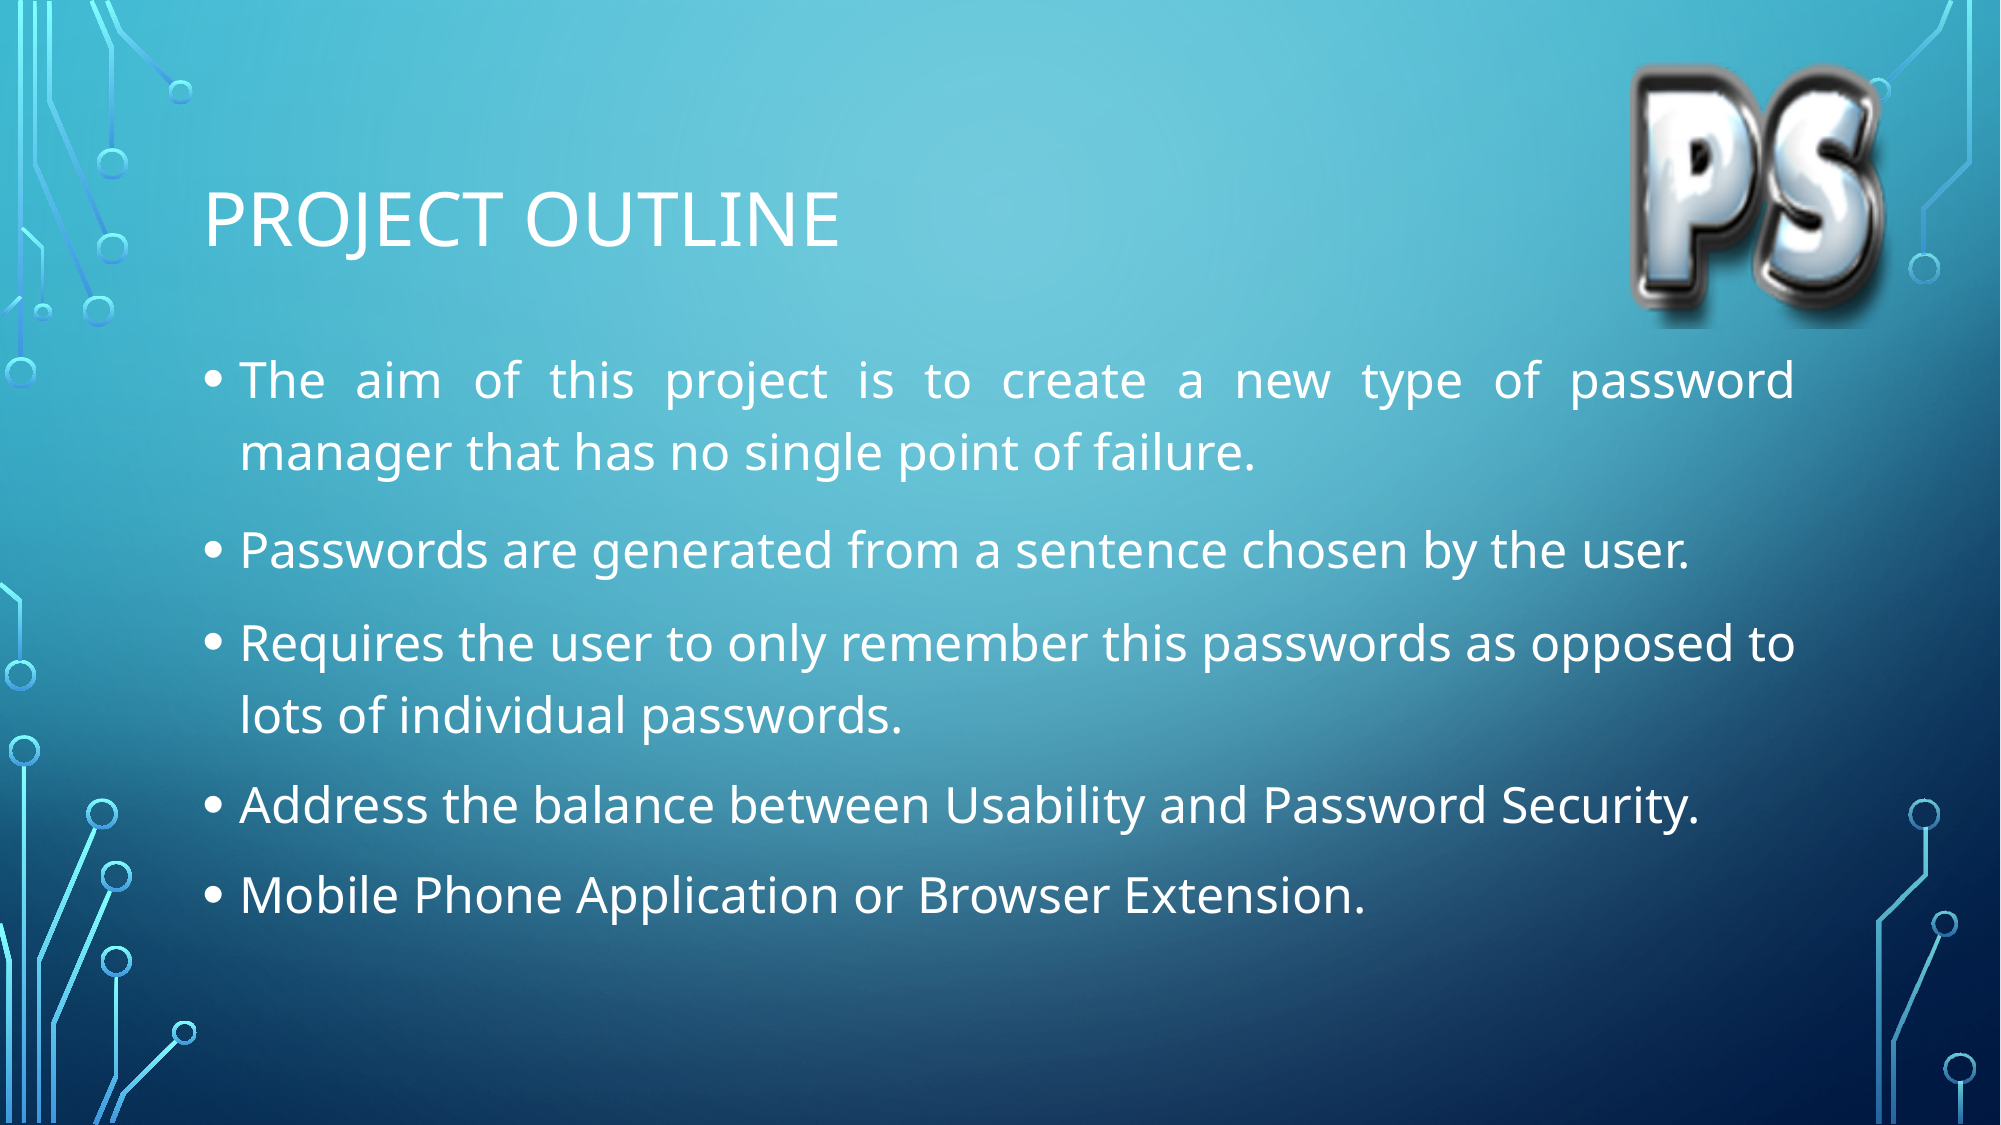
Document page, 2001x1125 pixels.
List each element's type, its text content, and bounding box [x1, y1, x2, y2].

list The aim of this project is to create a new type of password manager that has no single point of failure. [187, 328, 1813, 499]
text_box Mobile Phone Application or Browser Extension. [187, 843, 1813, 934]
text_box Address the balance between Usability and Password Security. [187, 754, 1813, 843]
title Project Outline [187, 101, 1630, 328]
picture [1630, 61, 1898, 330]
text_box Passwords are generated from a sentence chosen by the user. Requires the user to only remember this passwords as opposed to lots of individual passwords. [187, 499, 1813, 754]
